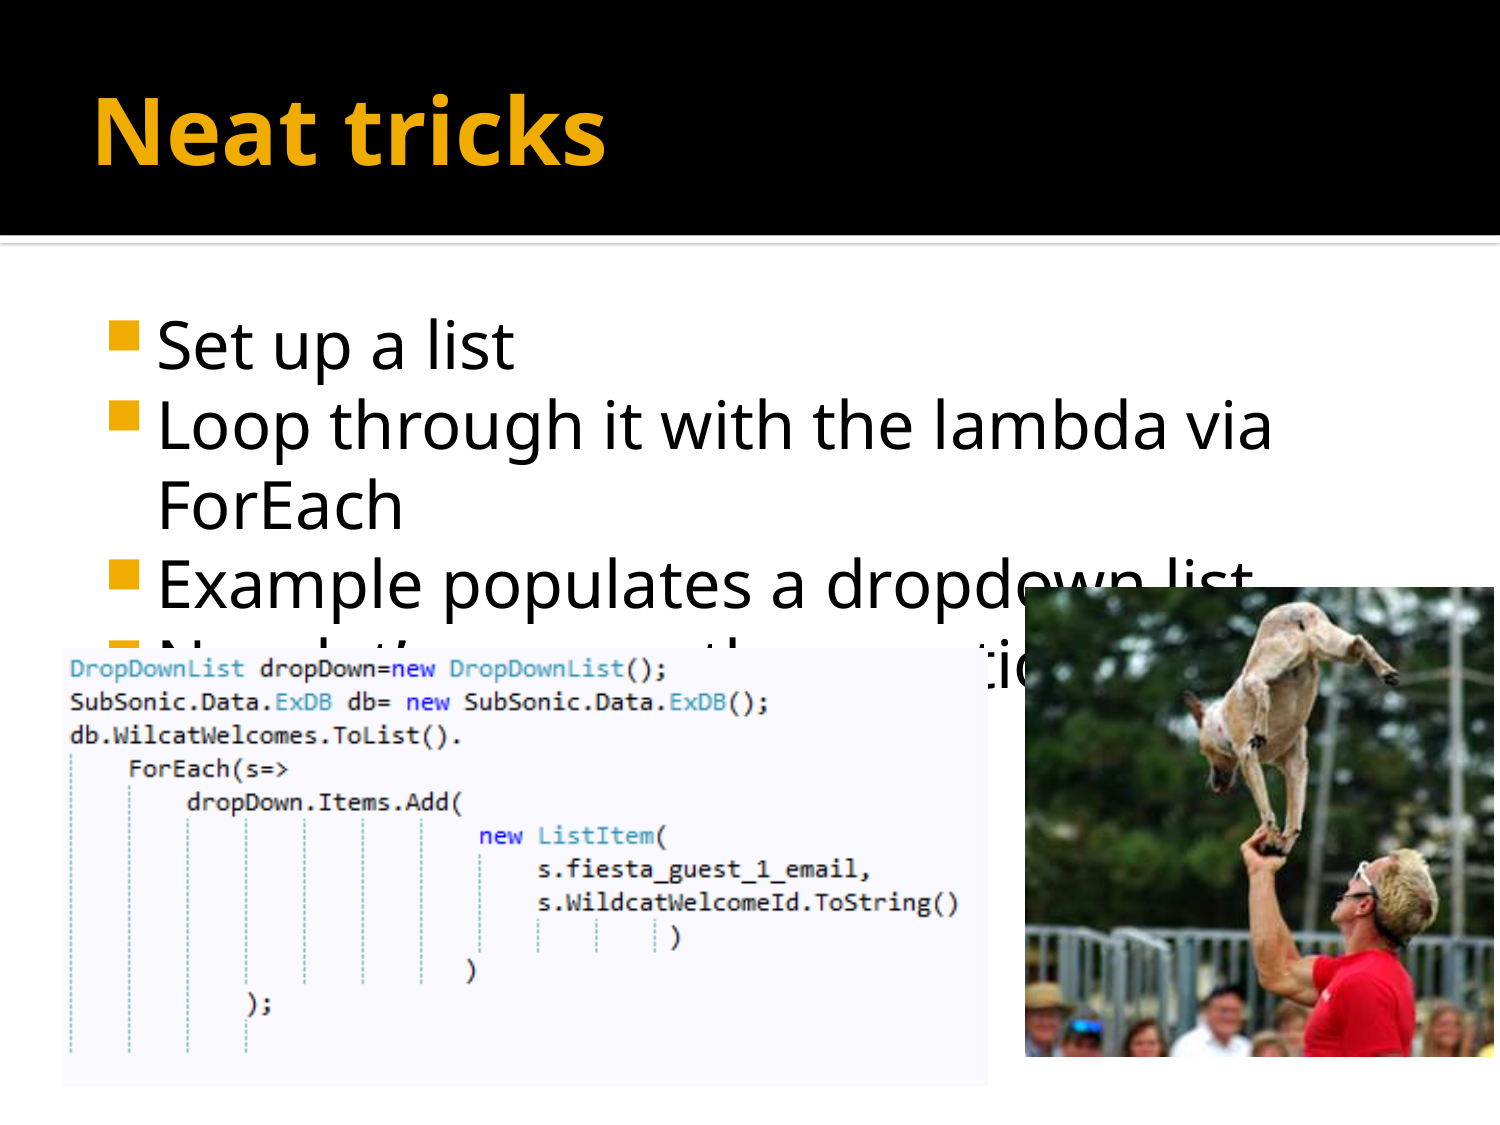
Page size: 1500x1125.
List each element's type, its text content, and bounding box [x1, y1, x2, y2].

title Neat tricks [75, 25, 1425, 231]
picture [1024, 587, 1494, 1057]
picture [62, 648, 988, 1118]
list Set up a list Loop through it with the lambda via ForEach Example populates a dropdown list Now let’s answer the question.. [75, 287, 1425, 1047]
